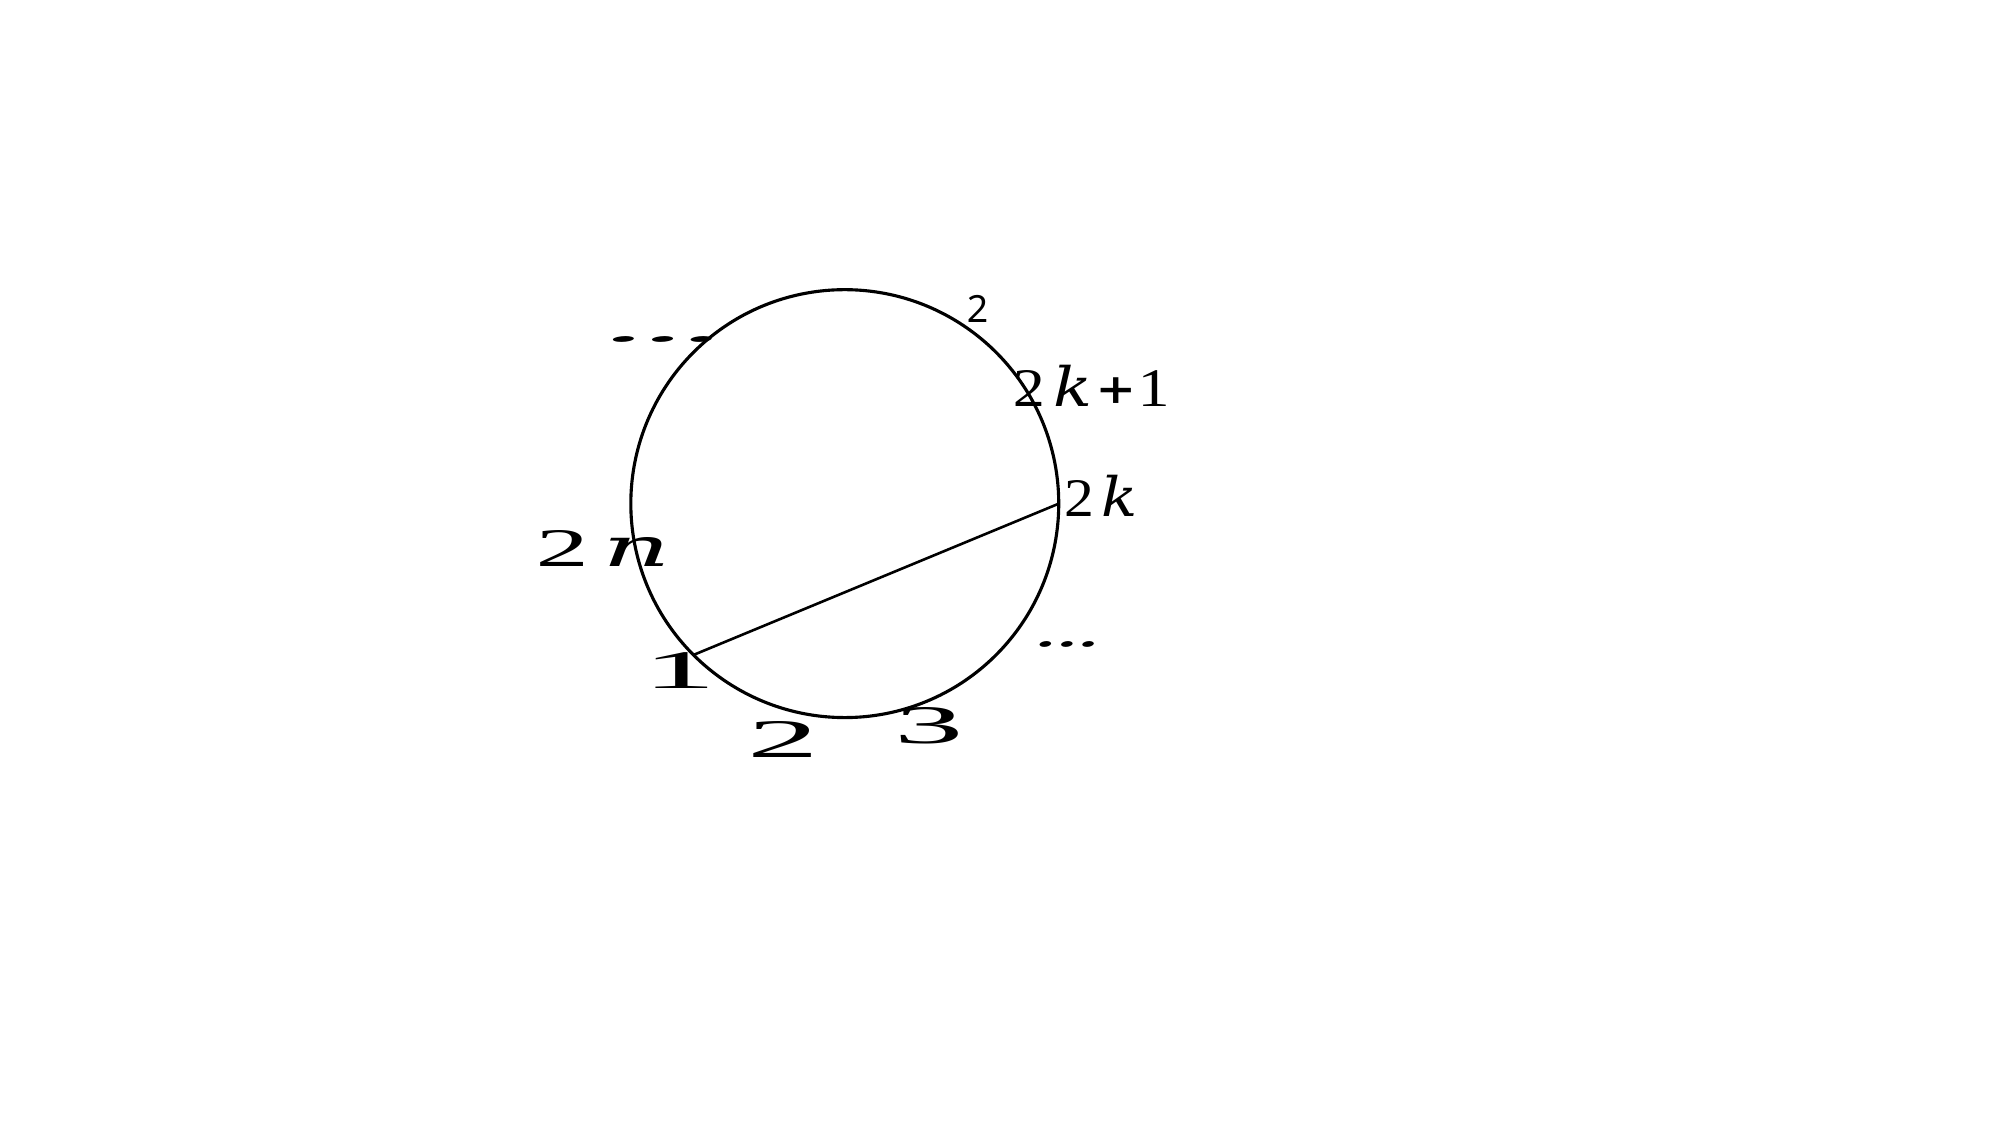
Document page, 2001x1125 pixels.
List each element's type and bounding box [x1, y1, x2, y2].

text_box [535, 277, 1170, 770]
